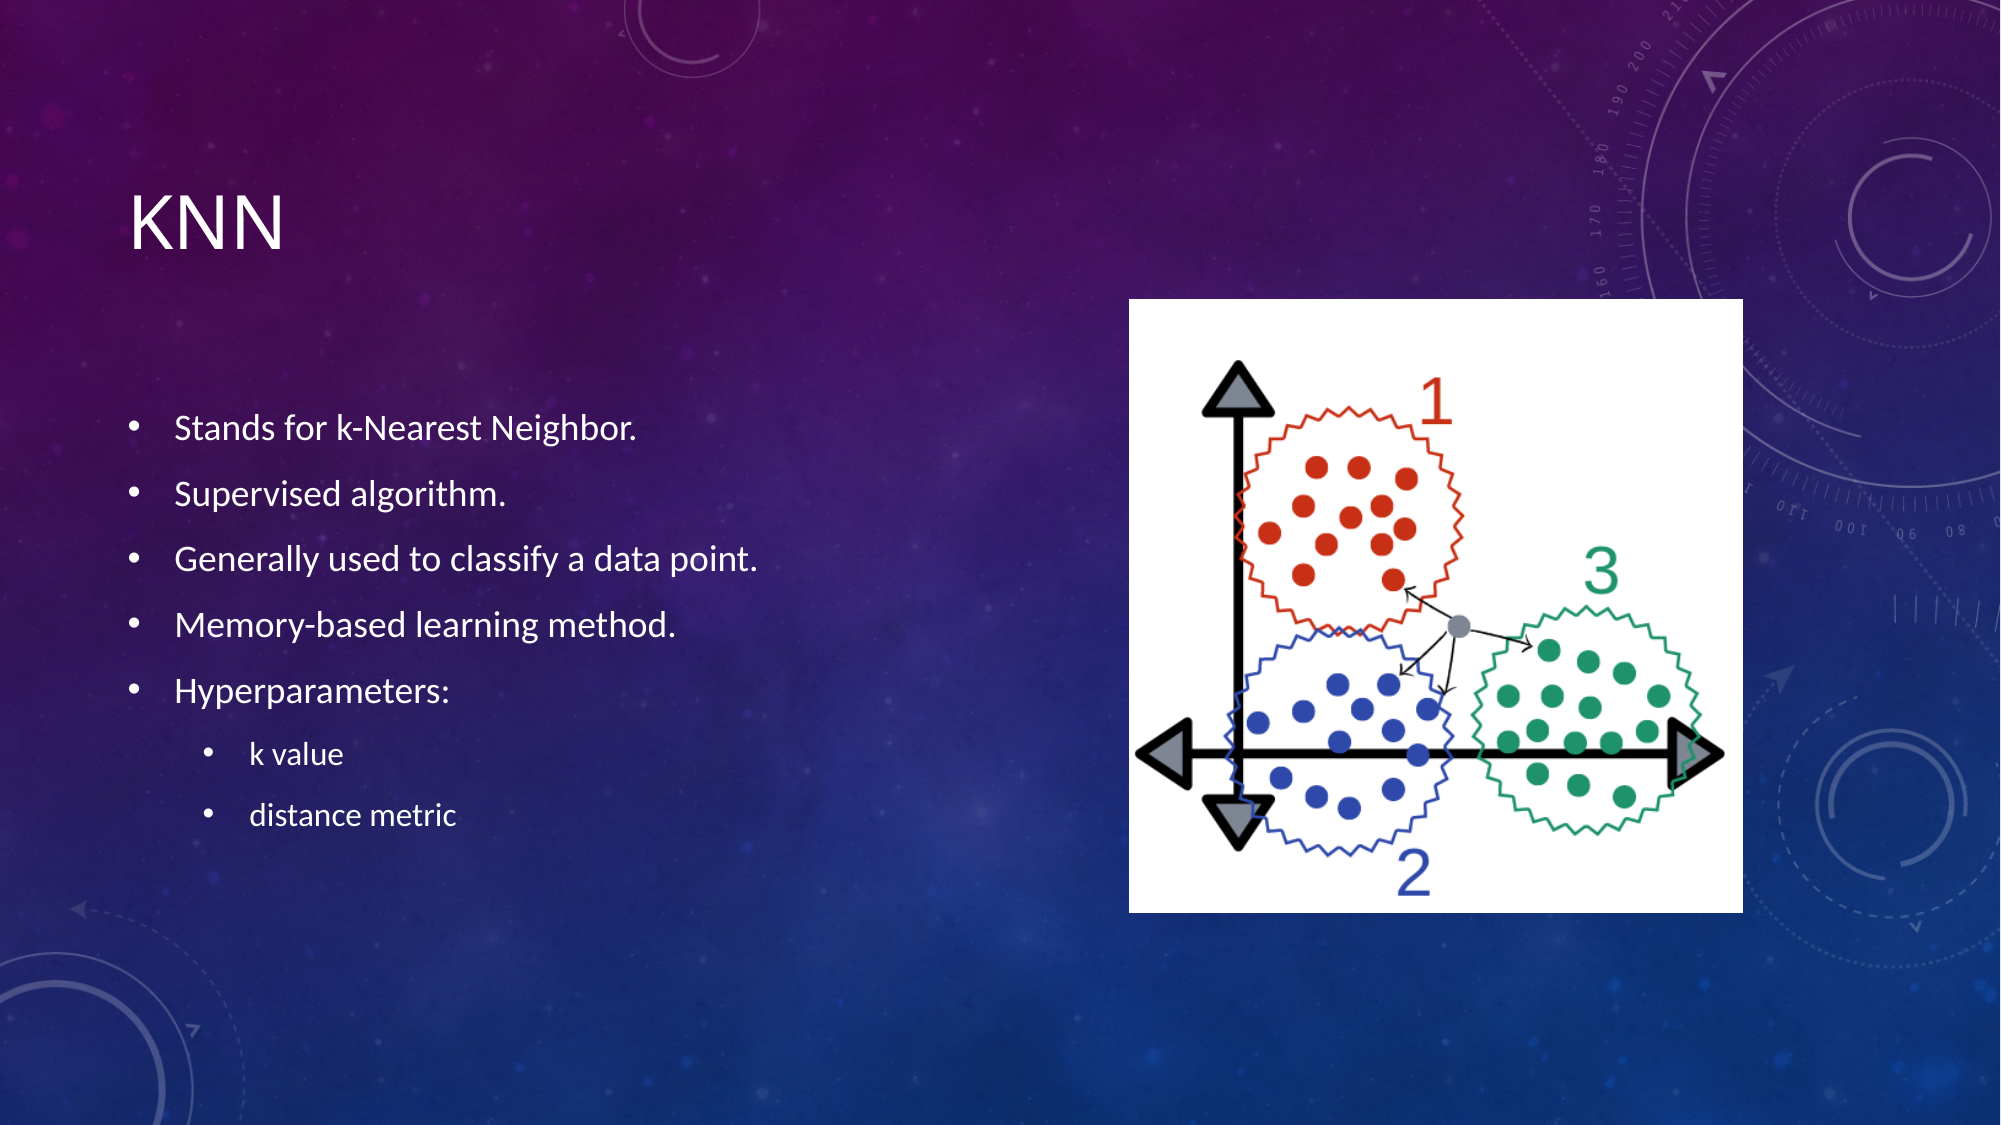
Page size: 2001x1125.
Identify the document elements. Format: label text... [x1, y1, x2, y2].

picture [0, 0, 2001, 1125]
title KNN [112, 99, 1775, 339]
list Stands for k-Nearest Neighbor. Supervised algorithm. Generally used to classify a data point. Memory-based learning method. Hyperparameters: k value distance metric [112, 351, 1775, 950]
